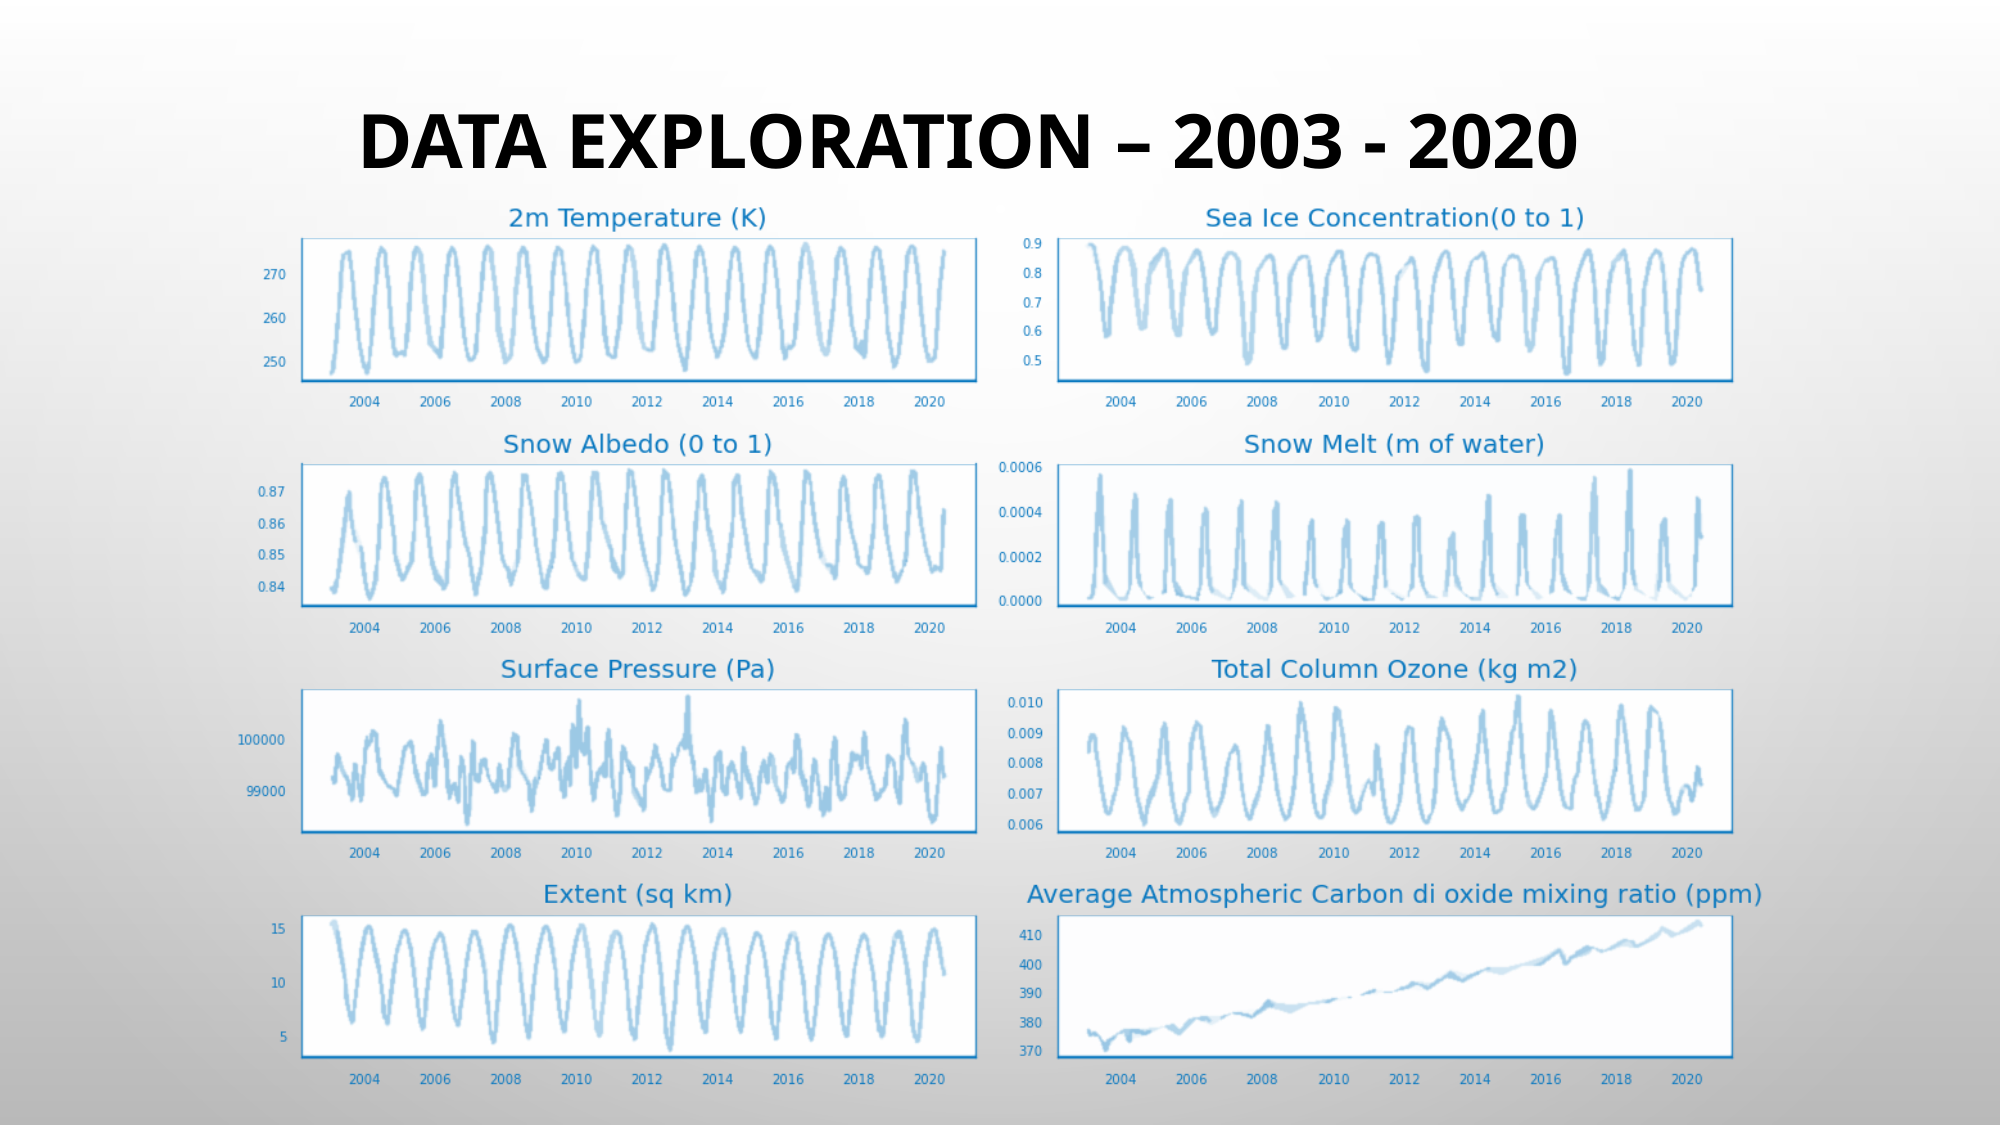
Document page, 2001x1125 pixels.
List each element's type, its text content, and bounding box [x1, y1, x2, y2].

picture [0, 0, 2000, 1125]
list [221, 192, 1779, 1101]
title DATA EXPLORATION – 2003 - 2020 [106, 74, 1832, 215]
